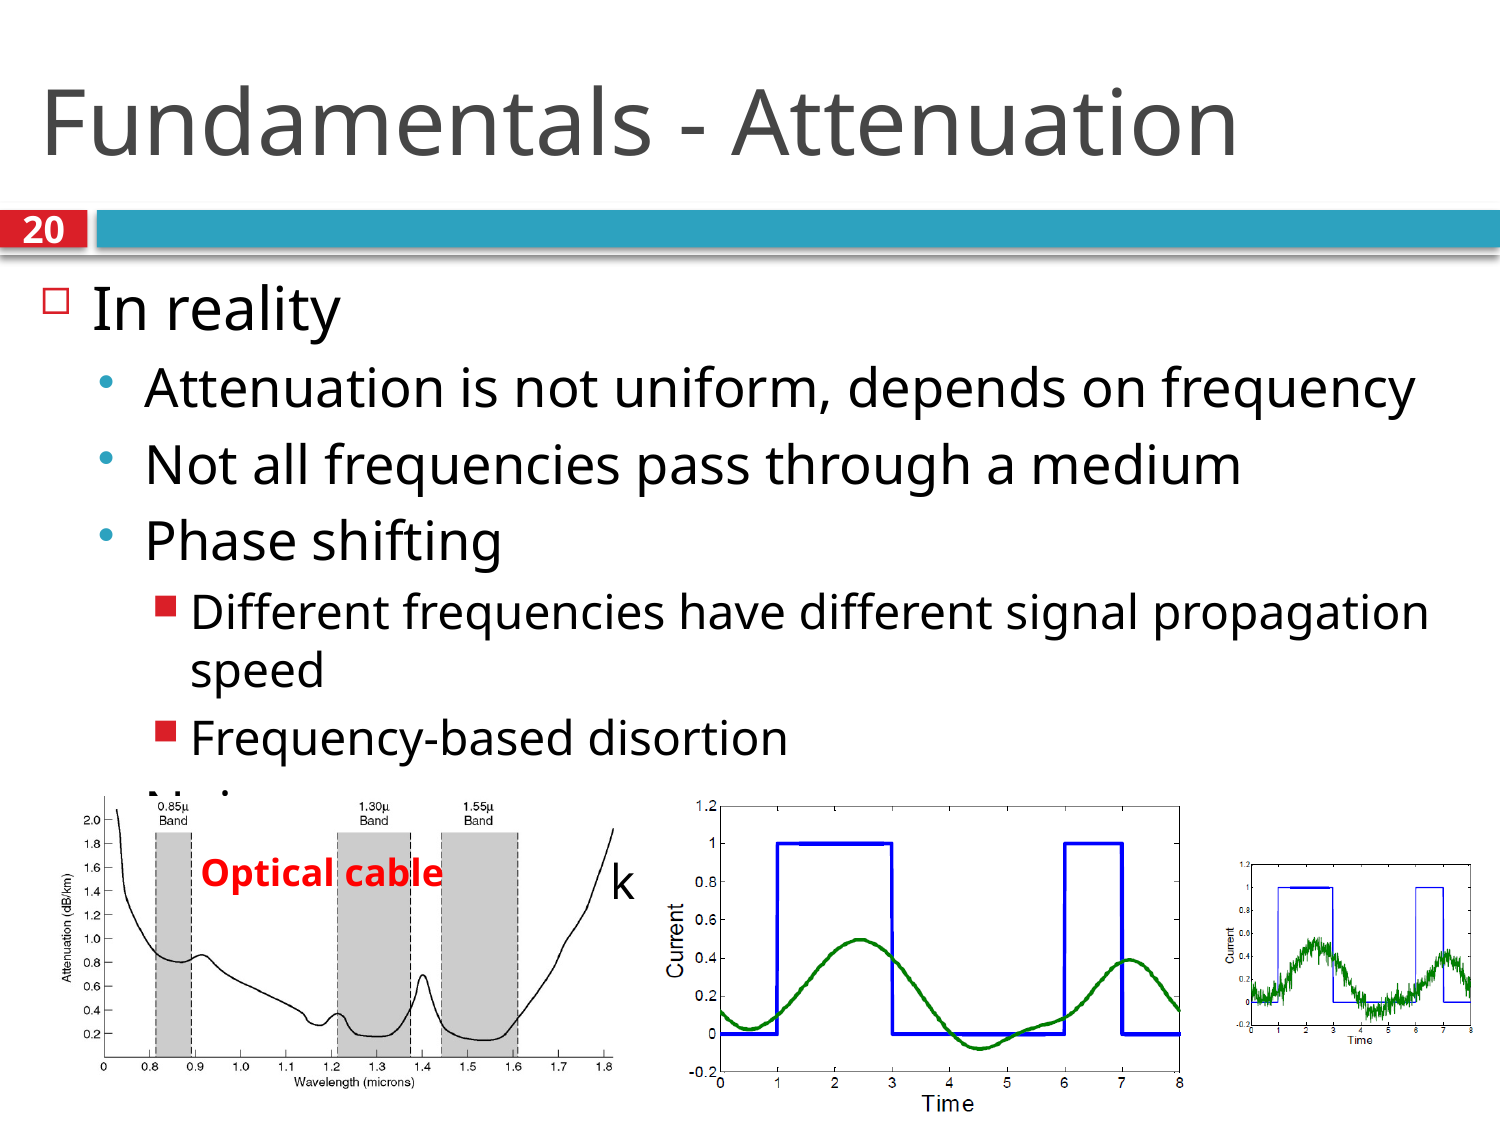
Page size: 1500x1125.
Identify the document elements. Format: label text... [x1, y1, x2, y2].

title Fundamentals - Attenuation [24, 37, 1475, 200]
picture [649, 796, 1485, 1117]
slide_number 20 [0, 206, 88, 257]
list In reality Attenuation is not uniform, depends on frequency Not all frequencies pass through a medium Phase shifting Different frequencies have different signal propagation speed Frequency-based disortion Noise Hő, más rendszerek … [24, 262, 1475, 1100]
picture [58, 796, 614, 1089]
